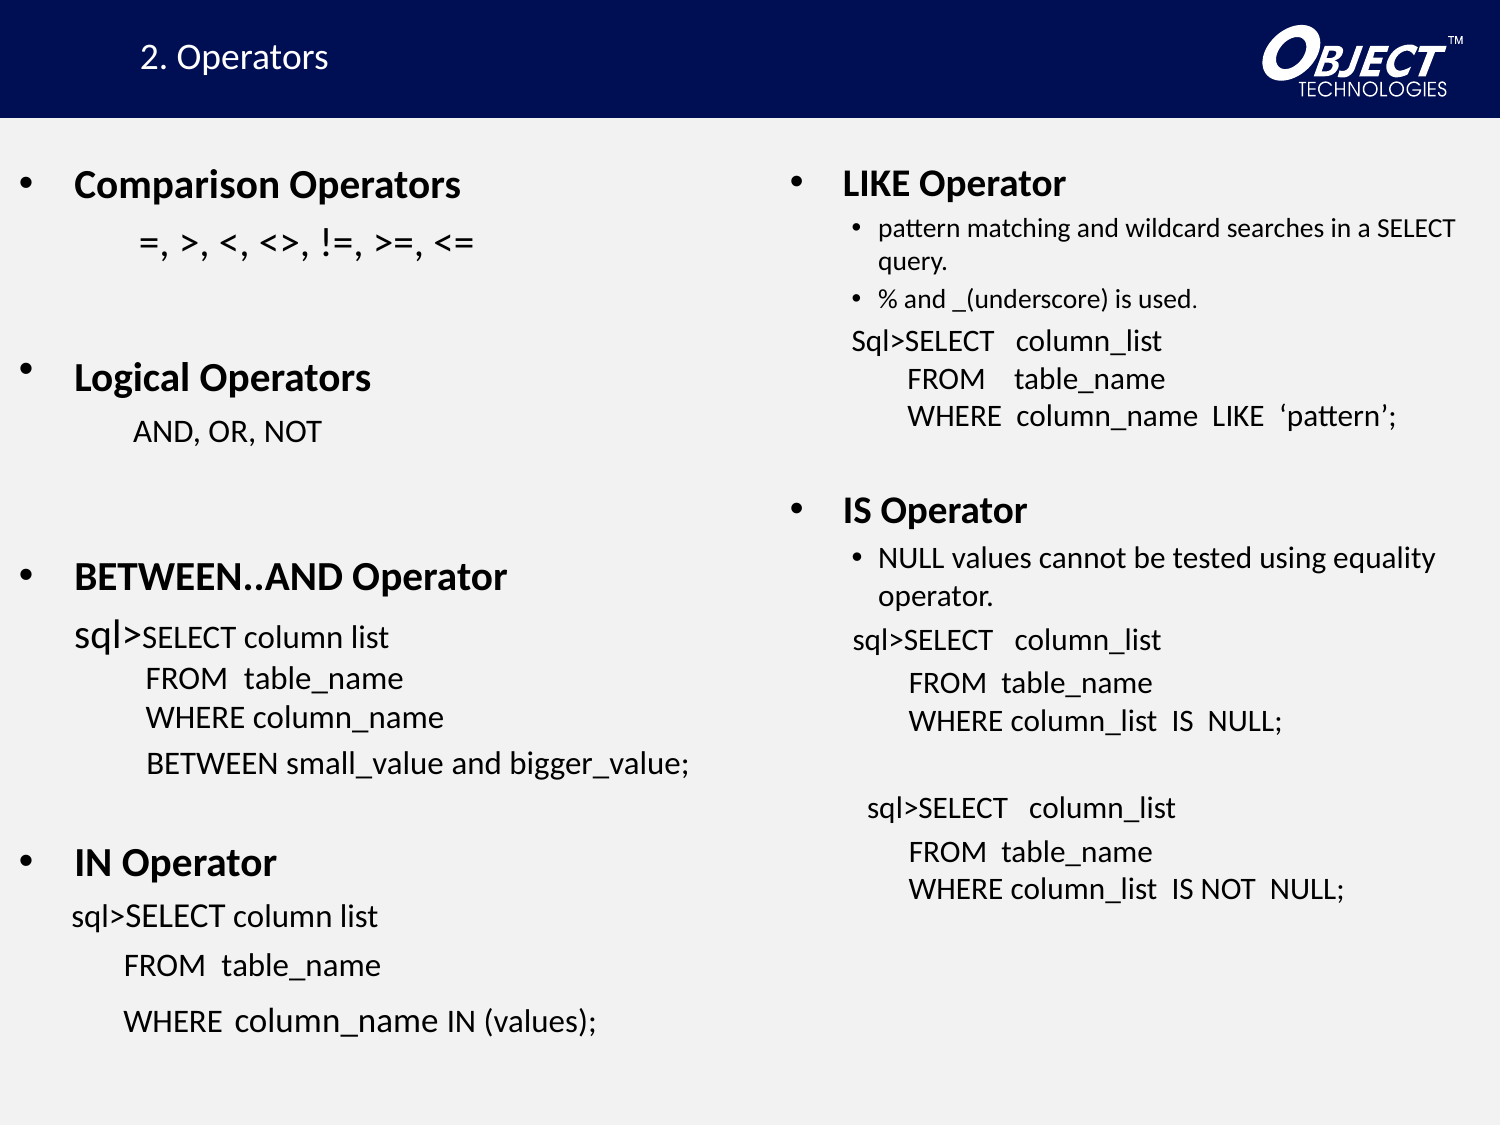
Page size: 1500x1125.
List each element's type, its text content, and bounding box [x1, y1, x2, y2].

list Comparison Operators =, >, <, <>, !=, >=, <= Logical Operators AND, OR, NOT BETWEEN..AND Operator sql>SELECT column list FROM table_name WHERE column_name BETWEEN small_value and bigger_value; IN Operator sql>SELECT column list FROM table_name WHERE column_name IN (values); [3, 149, 729, 1100]
list LIKE Operator pattern matching and wildcard searches in a SELECT query. % and _(underscore) is used. Sql>SELECT column_list FROM table_name WHERE column_name LIKE ‘pattern’; IS Operator NULL values cannot be tested using equality operator. sql>SELECT column_list FROM table_name WHERE column_list IS NULL; sql>SELECT column_list FROM table_name WHERE column_list IS NOT NULL; [774, 149, 1475, 1100]
text_box 2. Operators [125, 24, 838, 85]
